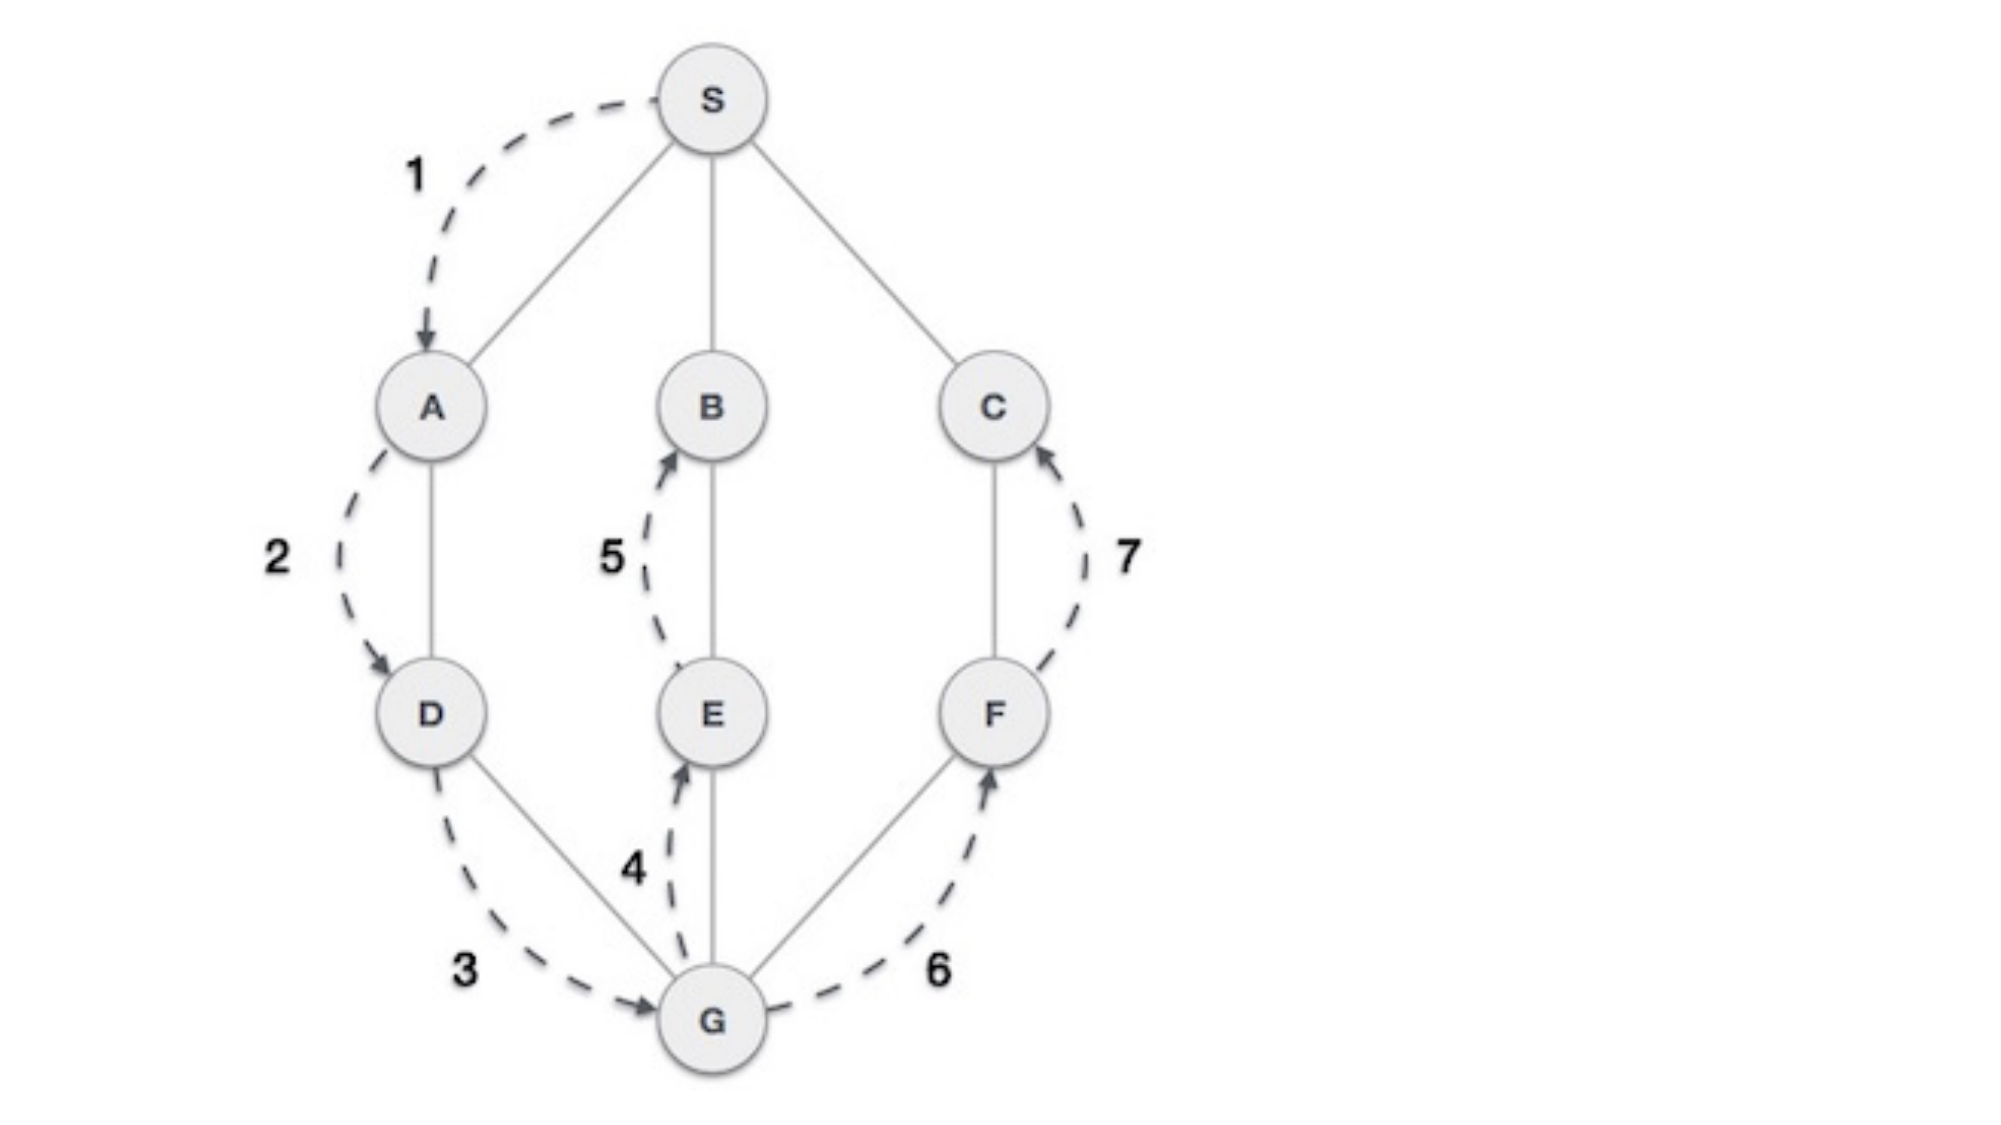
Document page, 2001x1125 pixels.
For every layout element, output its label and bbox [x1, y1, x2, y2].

list [239, 25, 1156, 1091]
